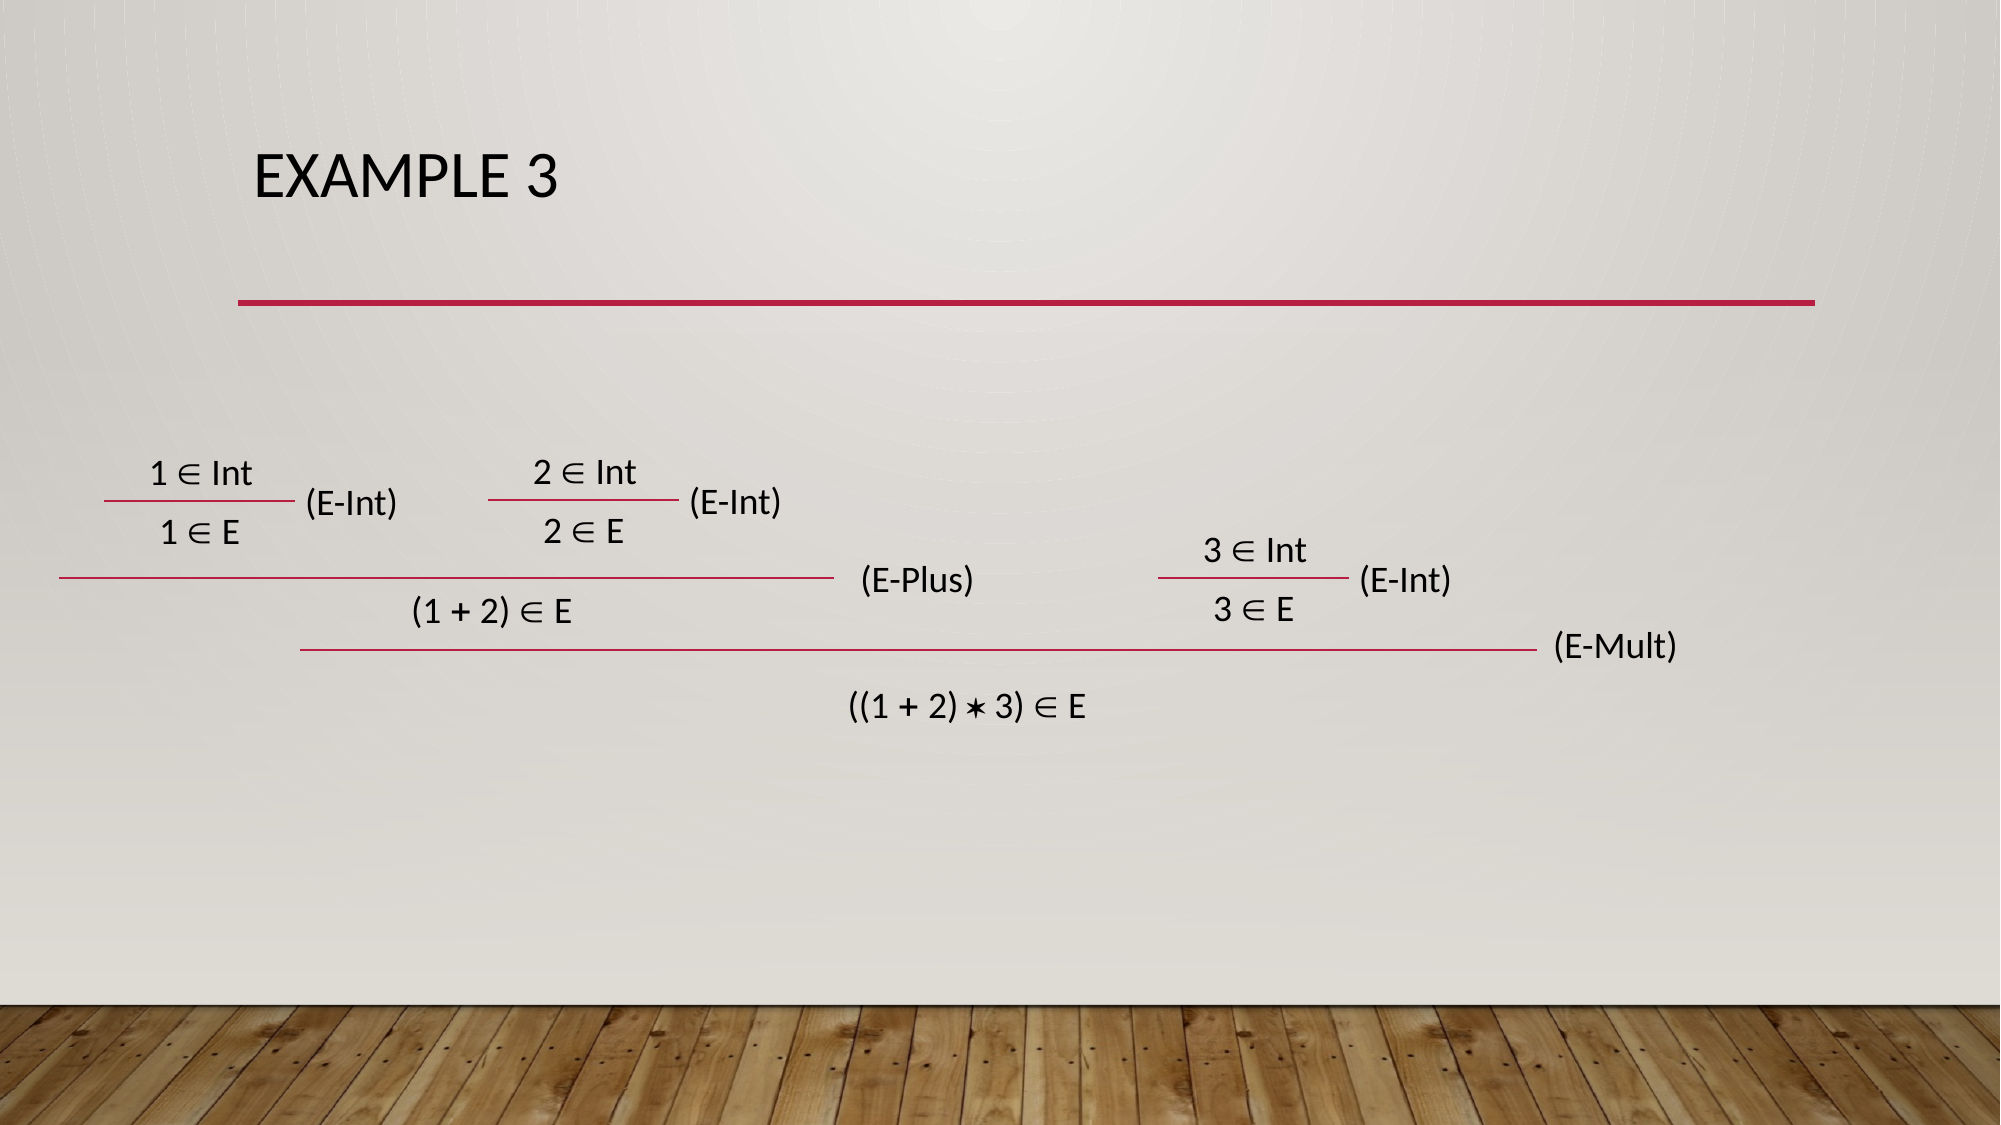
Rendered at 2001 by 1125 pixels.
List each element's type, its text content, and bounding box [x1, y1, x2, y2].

text_box ((1  2)  3)  E [832, 673, 1102, 734]
title Example 3 [238, 131, 1814, 305]
text_box (E-Int) [290, 470, 413, 531]
text_box 2  Int [518, 439, 652, 499]
text_box (E-Int) [674, 469, 797, 530]
text_box 1  E [144, 502, 256, 560]
picture [0, 1005, 2000, 1125]
text_box (E-Plus) [845, 547, 990, 608]
text_box (E-Int) [1344, 547, 1467, 608]
text_box (E-Mult) [1538, 613, 1693, 673]
text_box 1  Int [134, 440, 268, 500]
text_box 3  Int [1188, 517, 1322, 577]
text_box 2  E [528, 501, 640, 559]
text_box (1  2)  E [396, 579, 588, 639]
text_box 3  E [1198, 579, 1310, 637]
